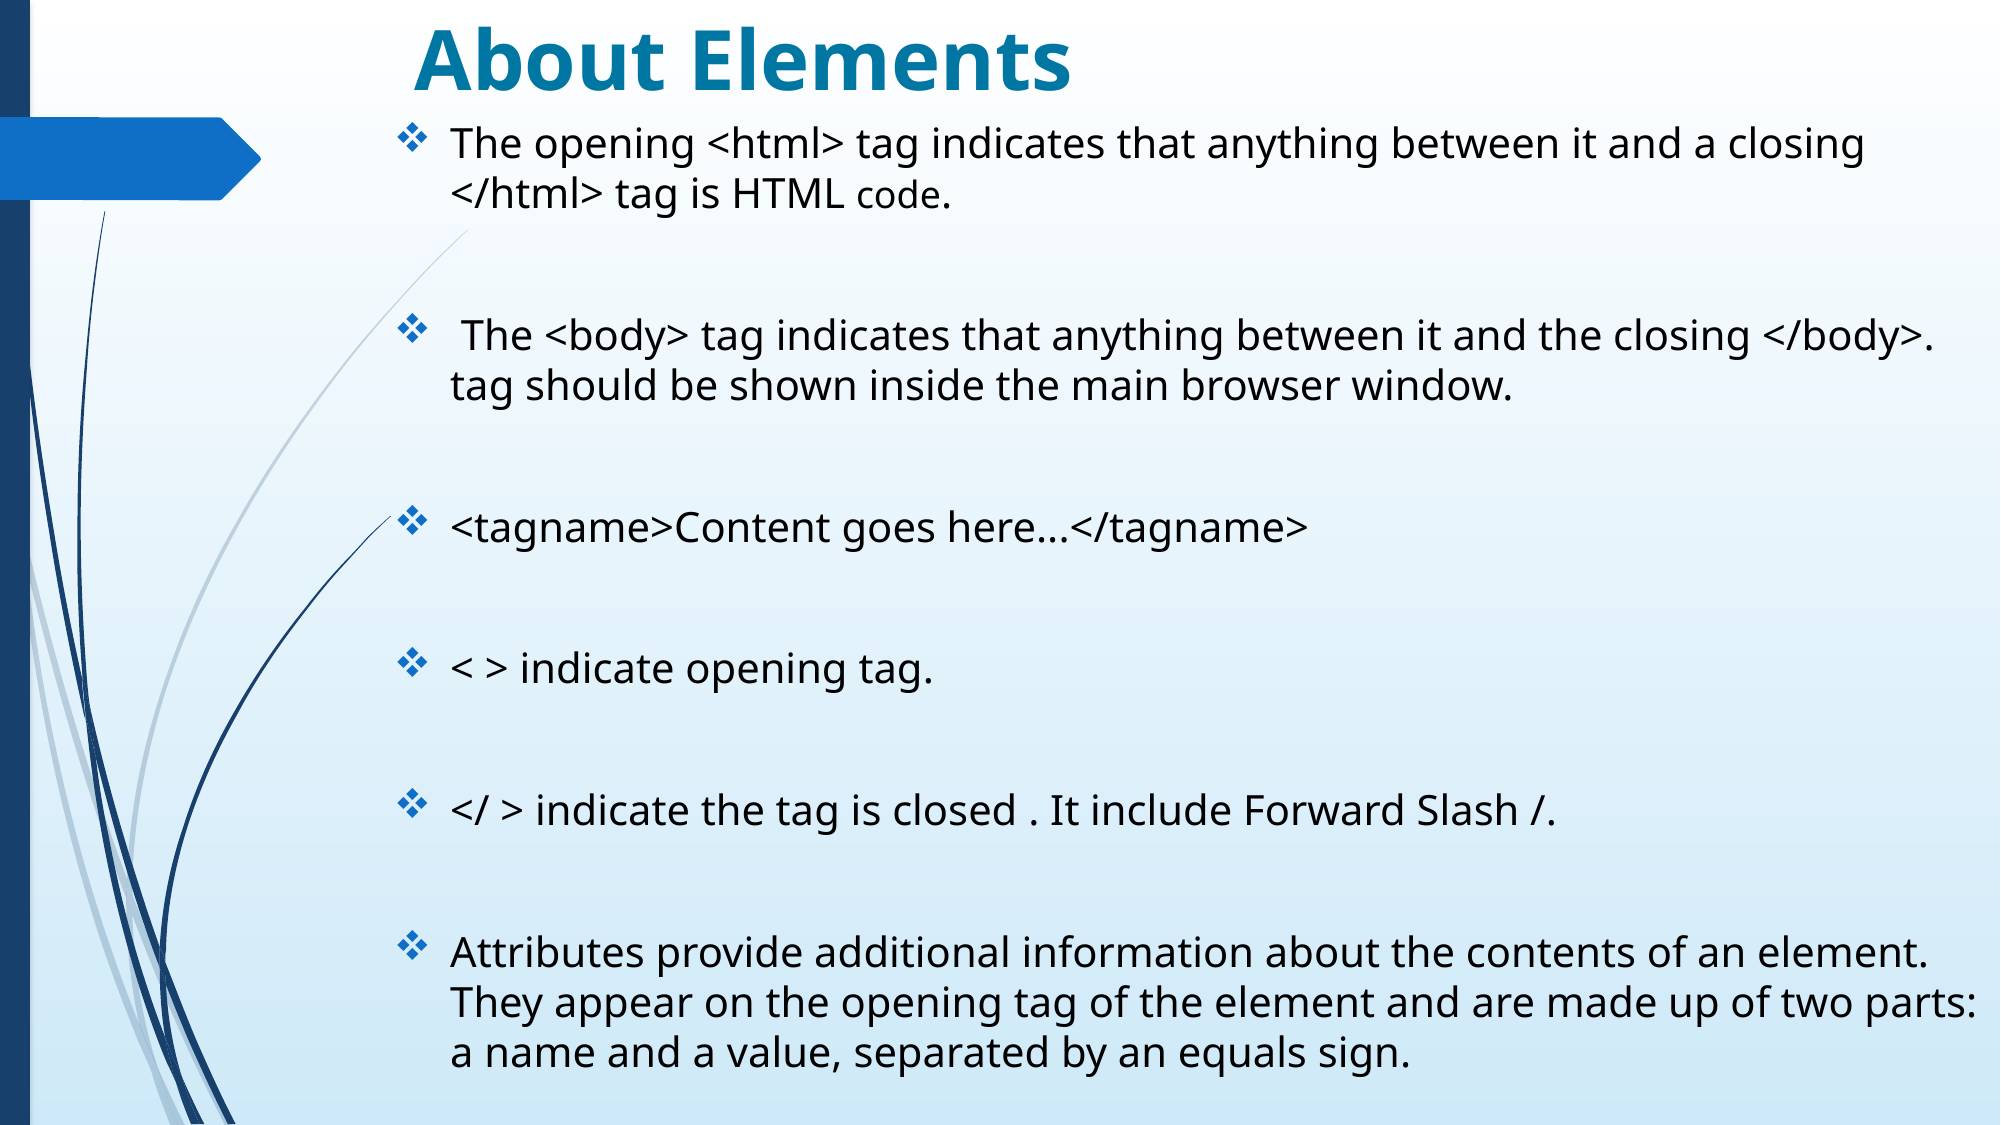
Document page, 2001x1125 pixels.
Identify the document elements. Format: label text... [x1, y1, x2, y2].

title About Elements [399, 0, 1862, 109]
list The opening <html> tag indicates that anything between it and a closing </html> tag is HTML code. The <body> tag indicates that anything between it and the closing </body>. tag should be shown inside the main browser window. <tagname>Content goes here...</tagname> < > indicate opening tag. </ > indicate the tag is closed . It include Forward Slash /. Attributes provide additional information about the contents of an element. They appear on the opening tag of the element and are made up of two parts: a name and a value, separated by an equals sign. [378, 109, 2000, 1084]
